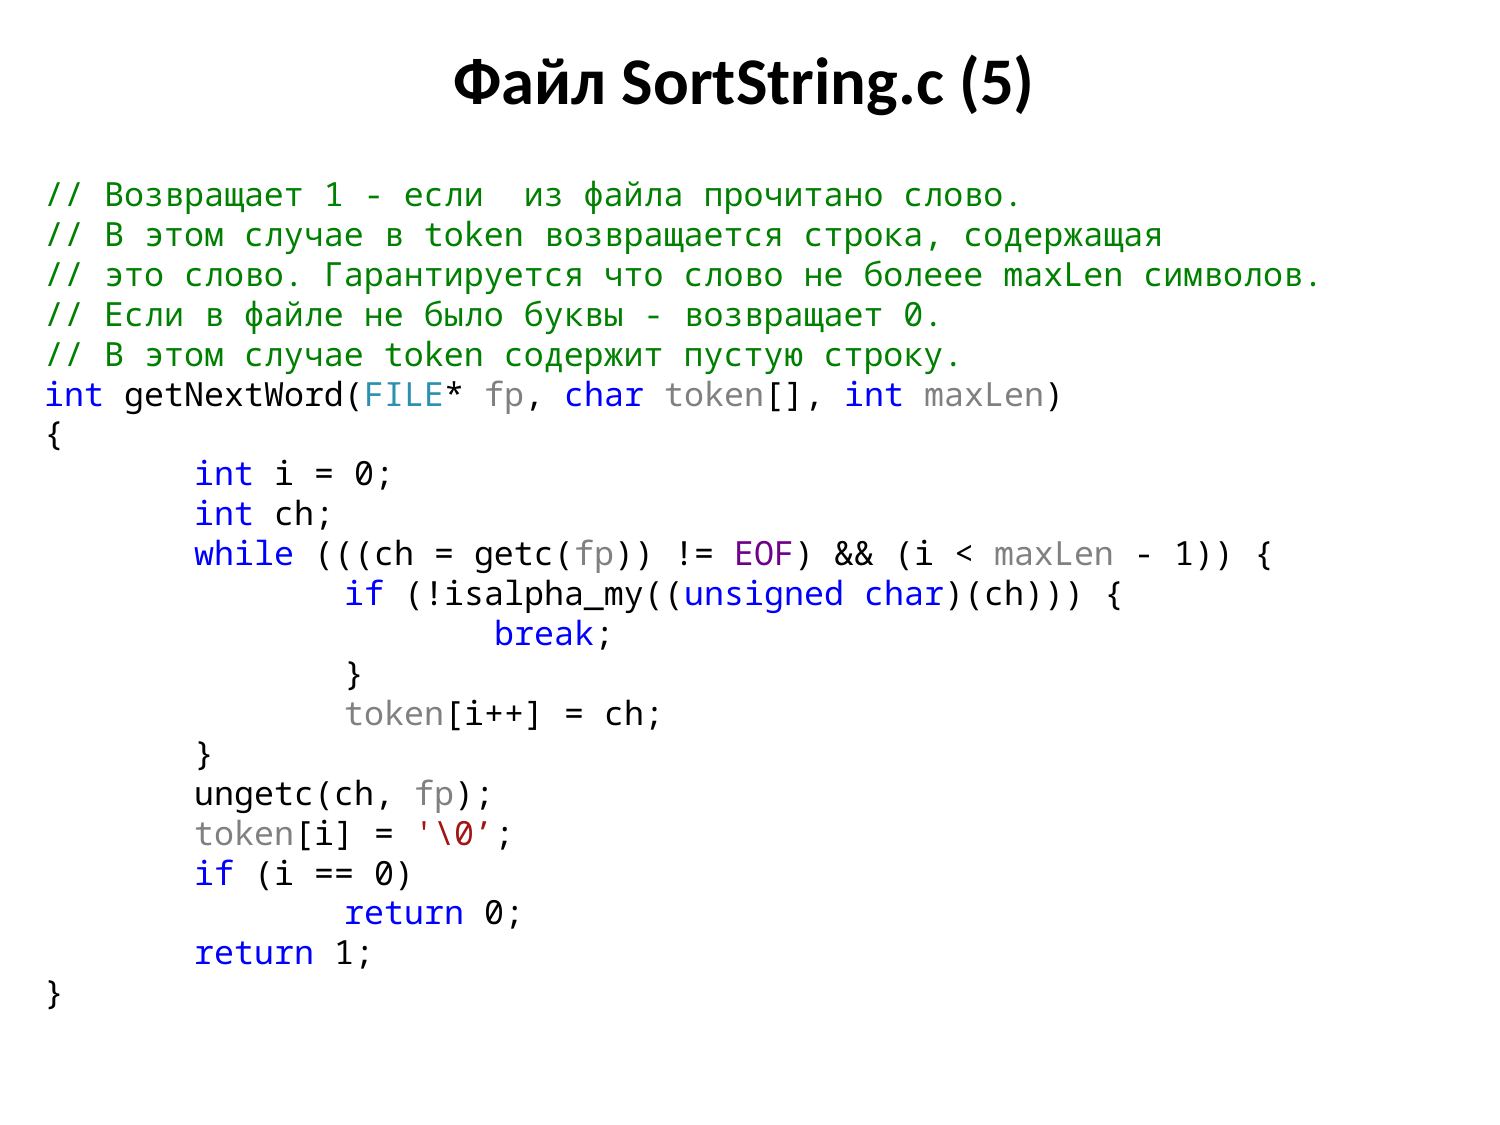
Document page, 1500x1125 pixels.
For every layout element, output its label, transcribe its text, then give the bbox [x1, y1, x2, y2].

title Файл SortString.c (5) [29, 19, 1459, 138]
text_box // Возвращает 1 - если из файла прочитано слово. // В этом случае в token возвращается строка, содержащая // это слово. Гарантируется что слово не болеее maxLen символов. // Если в файле не было буквы - возвращает 0. // В этом случае token содержит пустую строку. int getNextWord(FILE* fp, char token[], int maxLen) { int i = 0; int ch; while (((ch = getc(fp)) != EOF) && (i < maxLen - 1)) { if (!isalpha_my((unsigned char)(ch))) { break; } token[i++] = ch; } ungetc(ch, fp); token[i] = '\0’; if (i == 0) return 0; return 1; } [29, 165, 1433, 1019]
